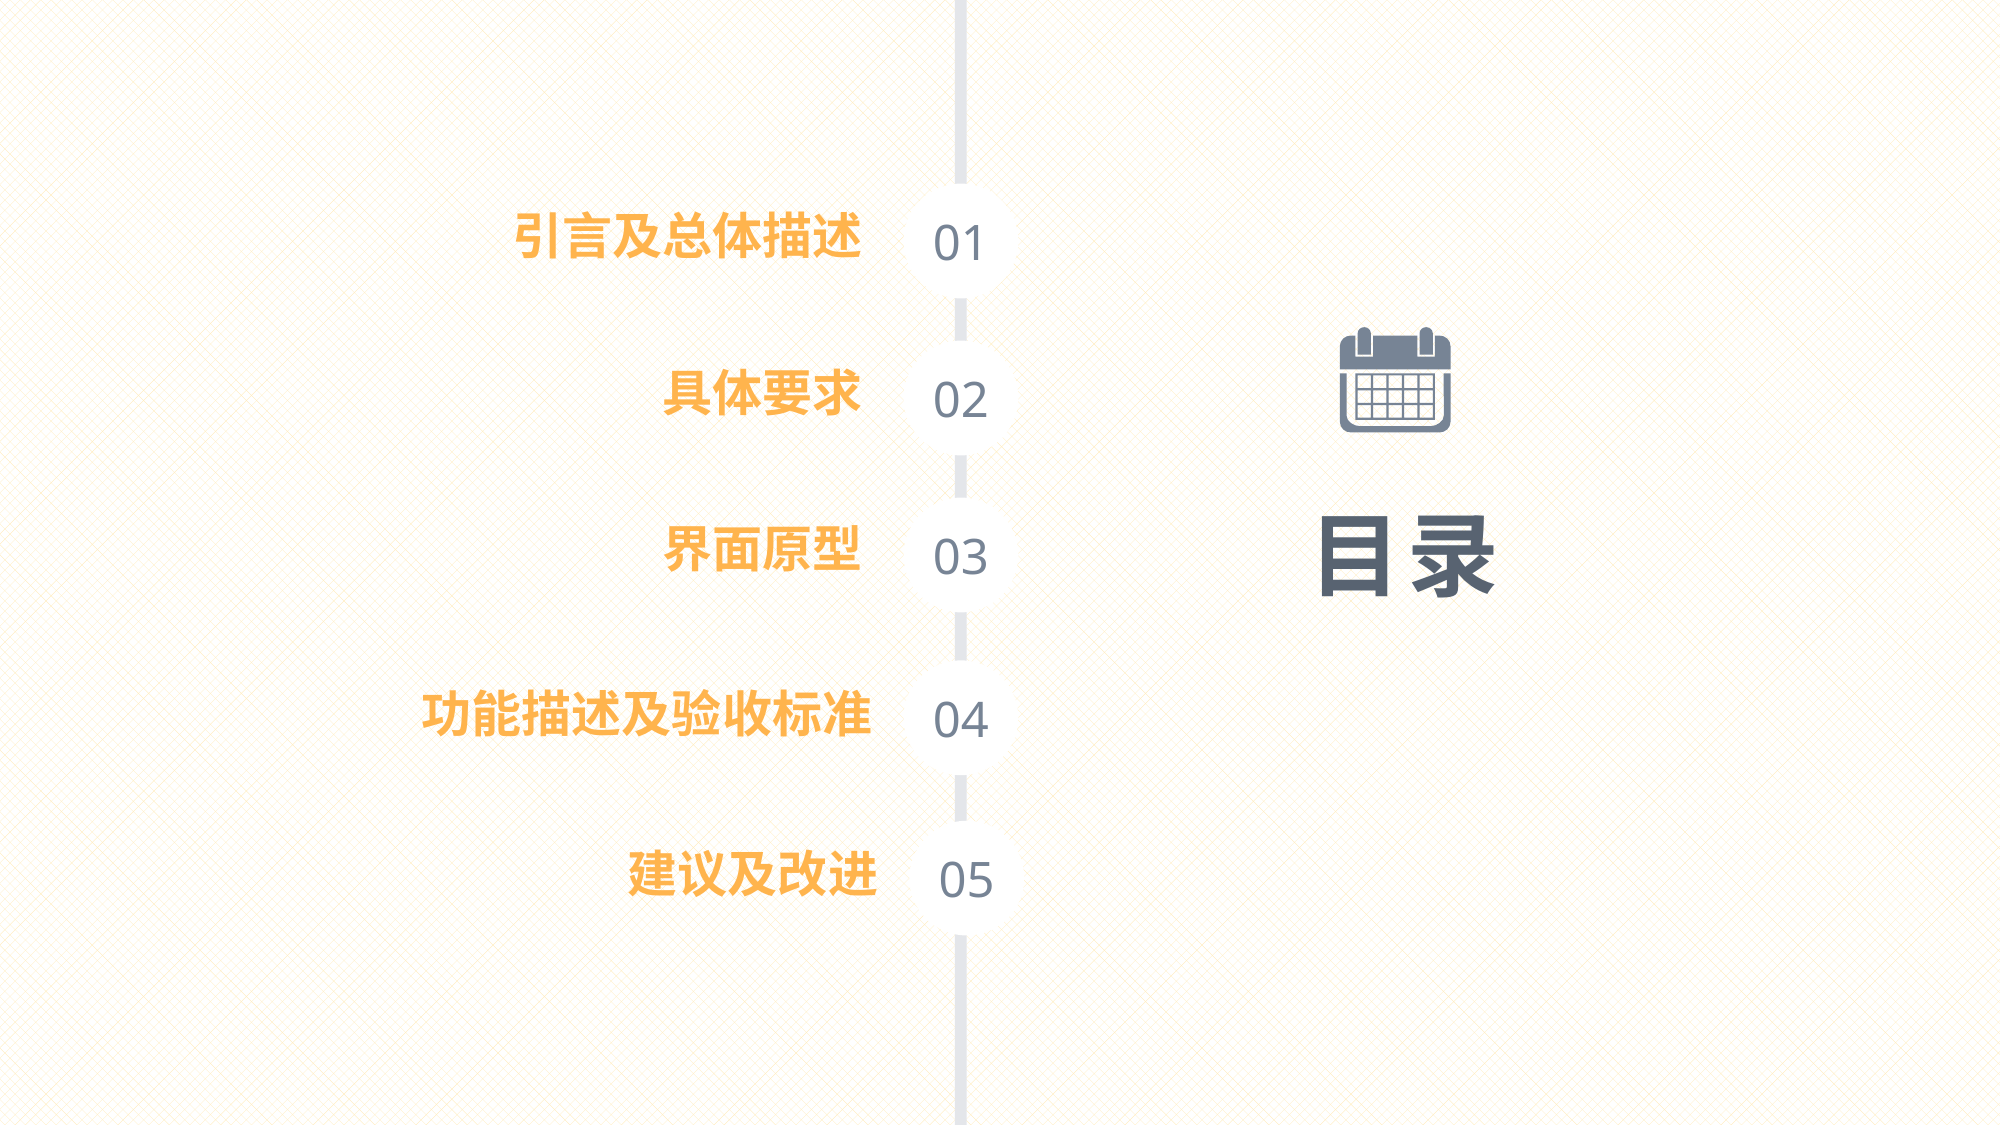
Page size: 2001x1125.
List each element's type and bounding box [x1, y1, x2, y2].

text_box [265, 0, 1781, 1125]
